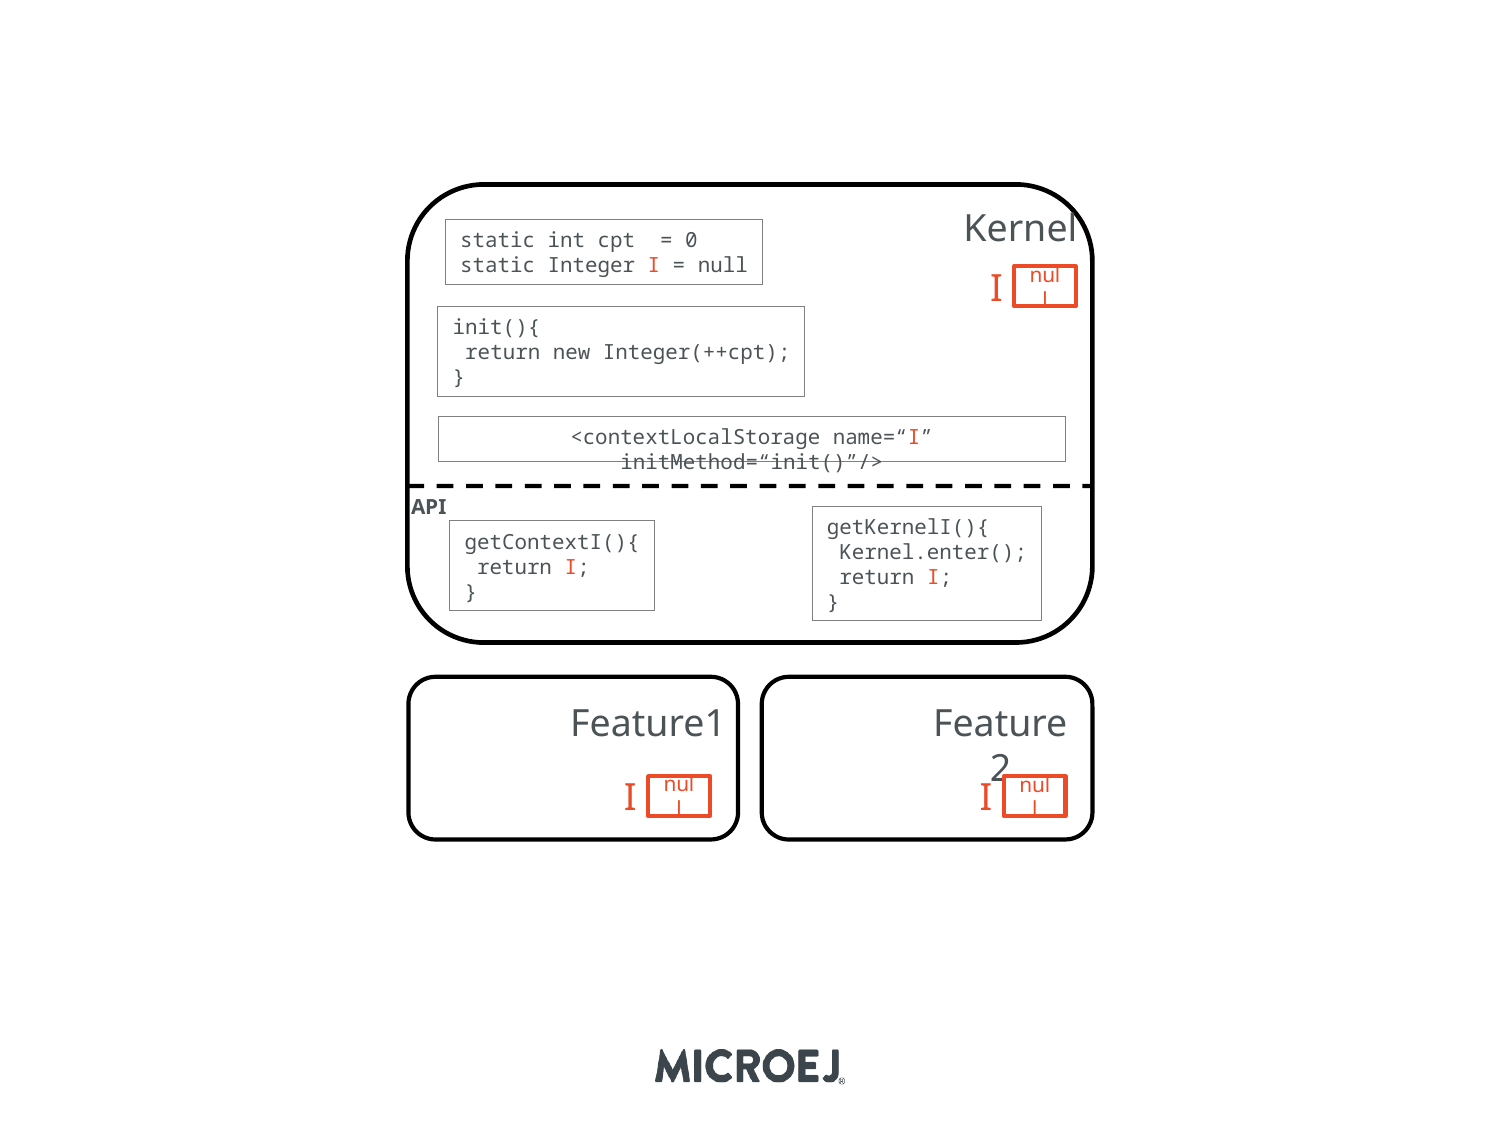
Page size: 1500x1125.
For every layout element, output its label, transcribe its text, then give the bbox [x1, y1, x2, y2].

text_box static int cpt = 0 static Integer I = null [445, 219, 763, 285]
text_box Kernel [948, 196, 1076, 257]
text_box [407, 486, 1093, 643]
text_box I [964, 765, 1012, 826]
text_box getKernelI(){ Kernel.enter(); return I; } [812, 506, 1042, 621]
text_box API [399, 485, 458, 526]
text_box null [657, 774, 712, 818]
text_box init(){ return new Integer(++cpt); } [437, 306, 805, 397]
text_box Feature1 [565, 691, 731, 752]
text_box [406, 674, 741, 842]
text_box <contextLocalStorage name=“I” initMethod=“init()”/> [438, 416, 1066, 462]
picture [655, 1049, 845, 1085]
text_box null [1012, 774, 1068, 818]
text_box null [1023, 264, 1078, 308]
text_box Feature2 [915, 691, 1086, 752]
text_box getContextI(){ return I; } [449, 520, 655, 611]
text_box I [975, 256, 1023, 316]
text_box [407, 184, 1093, 486]
text_box I [609, 765, 657, 826]
text_box [759, 674, 1095, 842]
